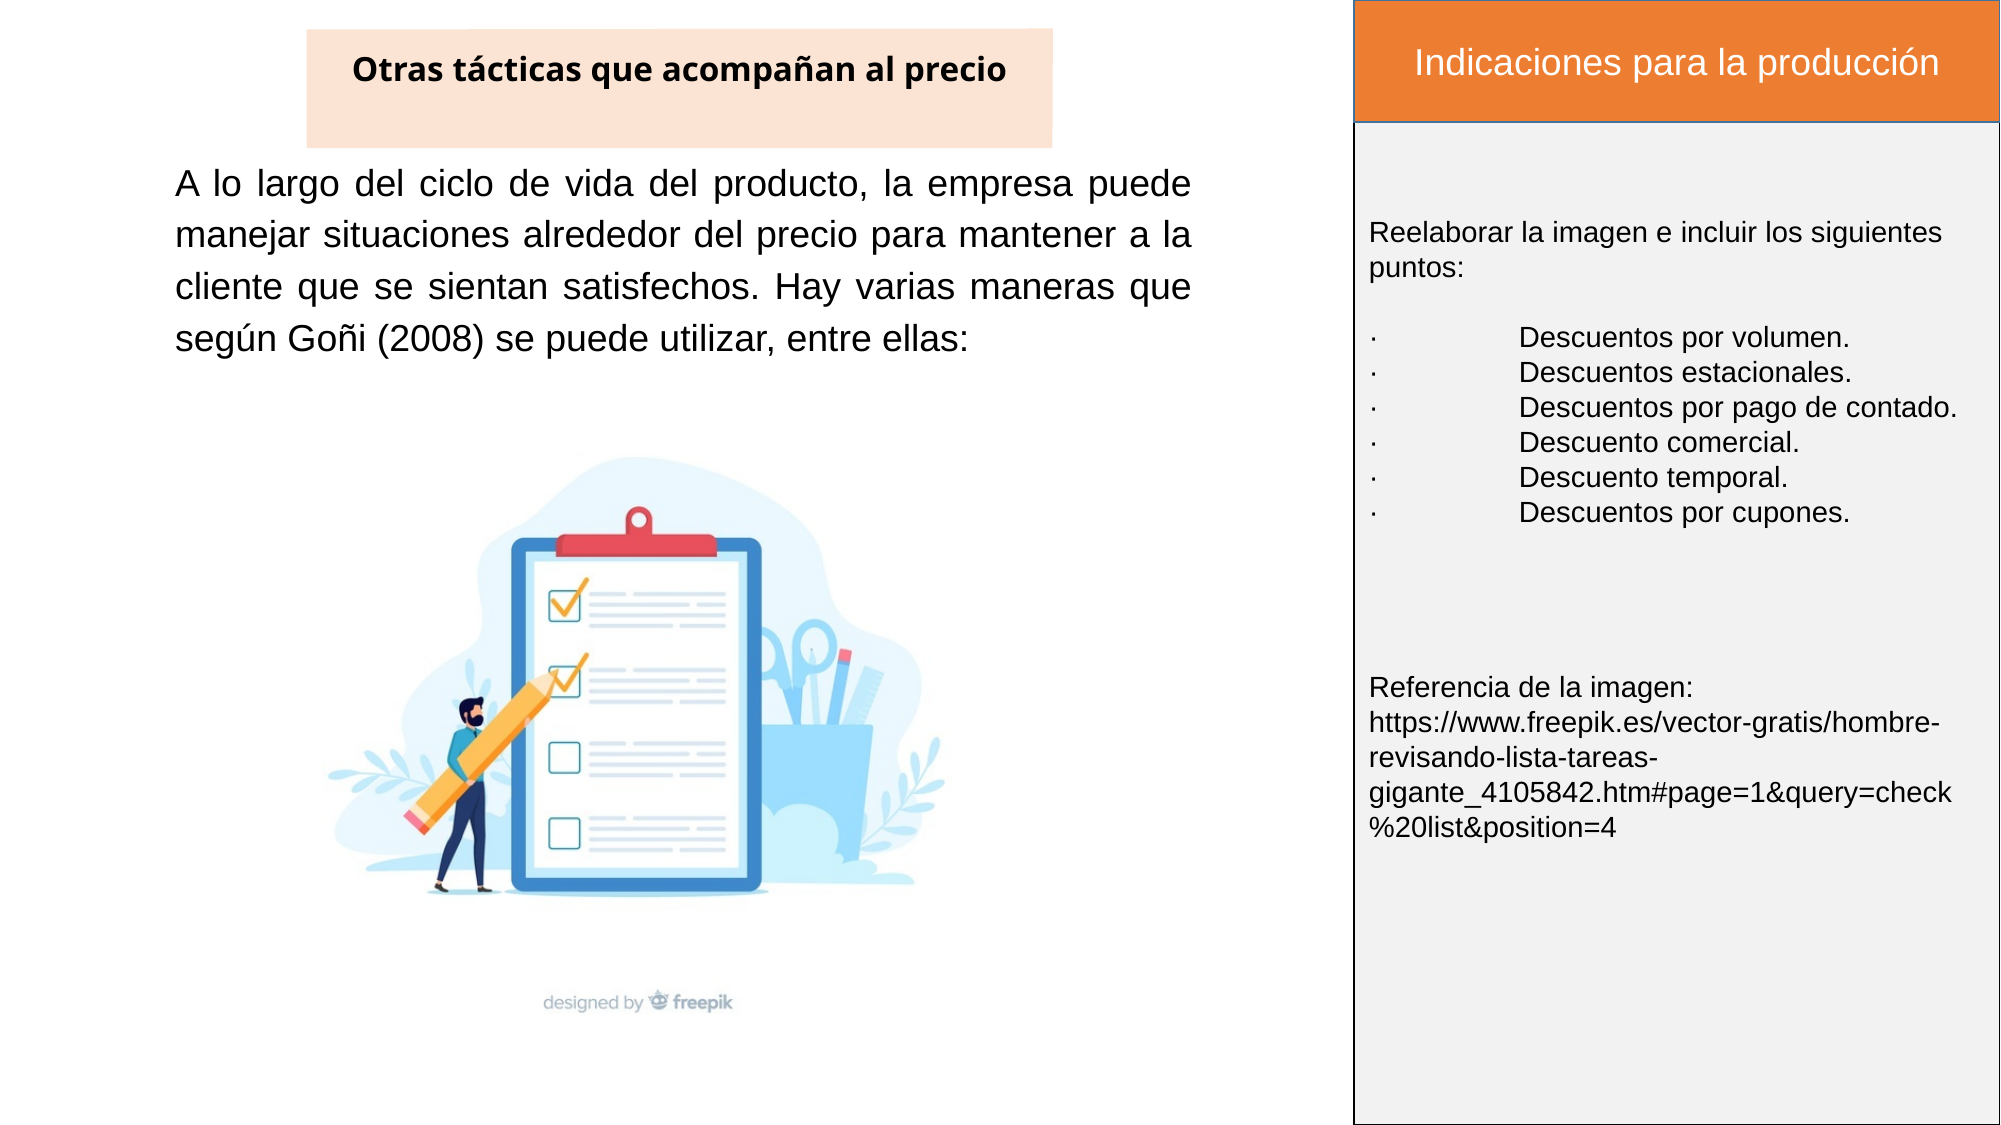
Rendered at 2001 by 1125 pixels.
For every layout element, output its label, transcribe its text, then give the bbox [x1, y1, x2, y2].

text_box [1353, 122, 2000, 206]
text_box [1353, 701, 2000, 1125]
text_box A lo largo del ciclo de vida del producto, la empresa puede manejar situaciones alrededor del precio para mantener a la cliente que se sientan satisfechos. Hay varias maneras que según Goñi (2008) se puede utilizar, entre ellas: [85, 144, 1207, 367]
picture [306, 368, 971, 1034]
text_box Otras tácticas que acompañan al precio [306, 28, 1053, 144]
text_box Reelaborar la imagen e incluir los siguientes puntos: · Descuentos por volumen. · Descuentos estacionales. · Descuentos por pago de contado. · Descuento comercial. · Descuento temporal. · Descuentos por cupones. Referencia de la imagen: https://www.freepik.es/vector-gratis/hombre-revisando-lista-tareas-gigante_4105842.htm#page=1&query=check%20list&position=4 [1353, 206, 2000, 701]
text_box Indicaciones para la producción [1353, 0, 2000, 122]
